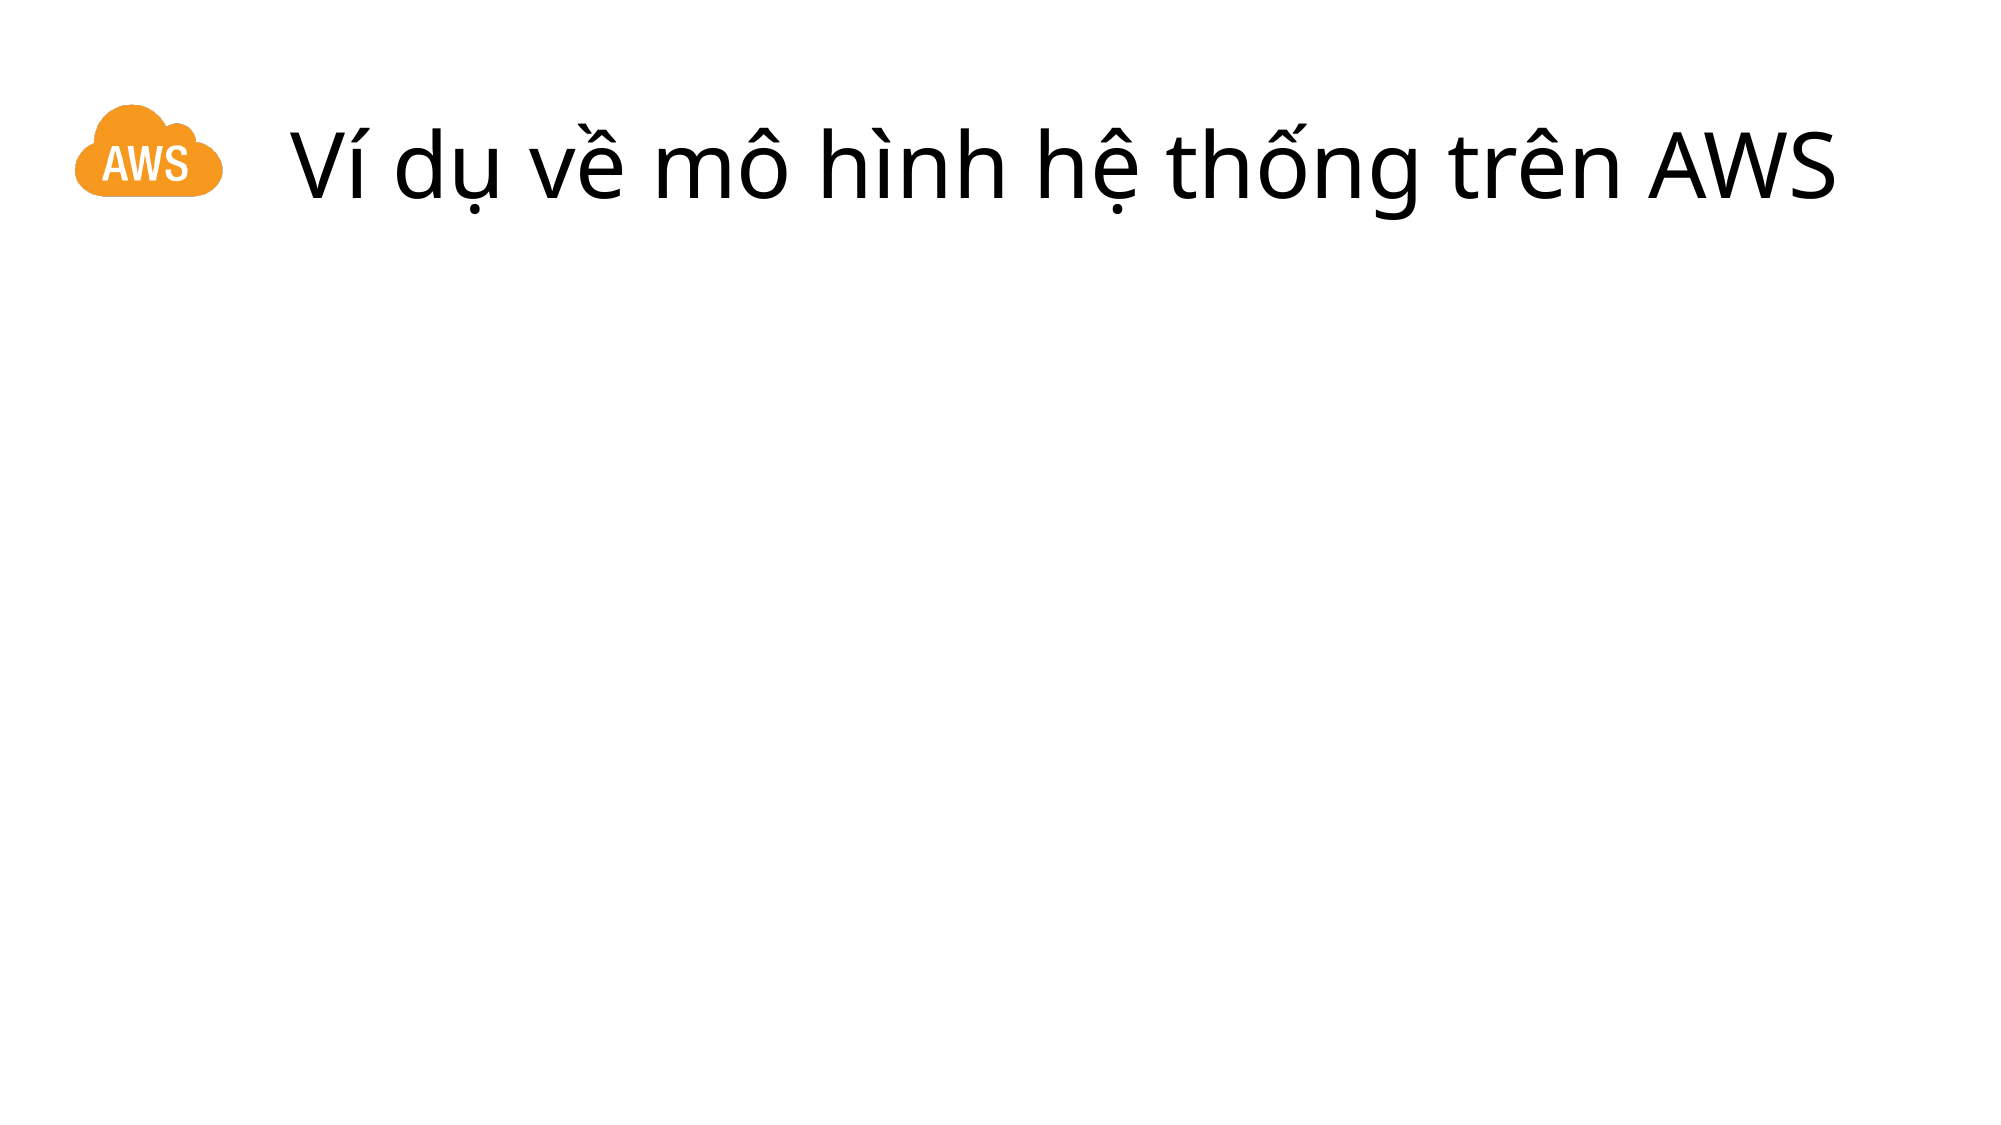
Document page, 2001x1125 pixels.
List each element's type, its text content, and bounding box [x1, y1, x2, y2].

title Ví dụ về mô hình hệ thống trên AWS [275, 59, 2000, 278]
picture [14, 17, 275, 278]
